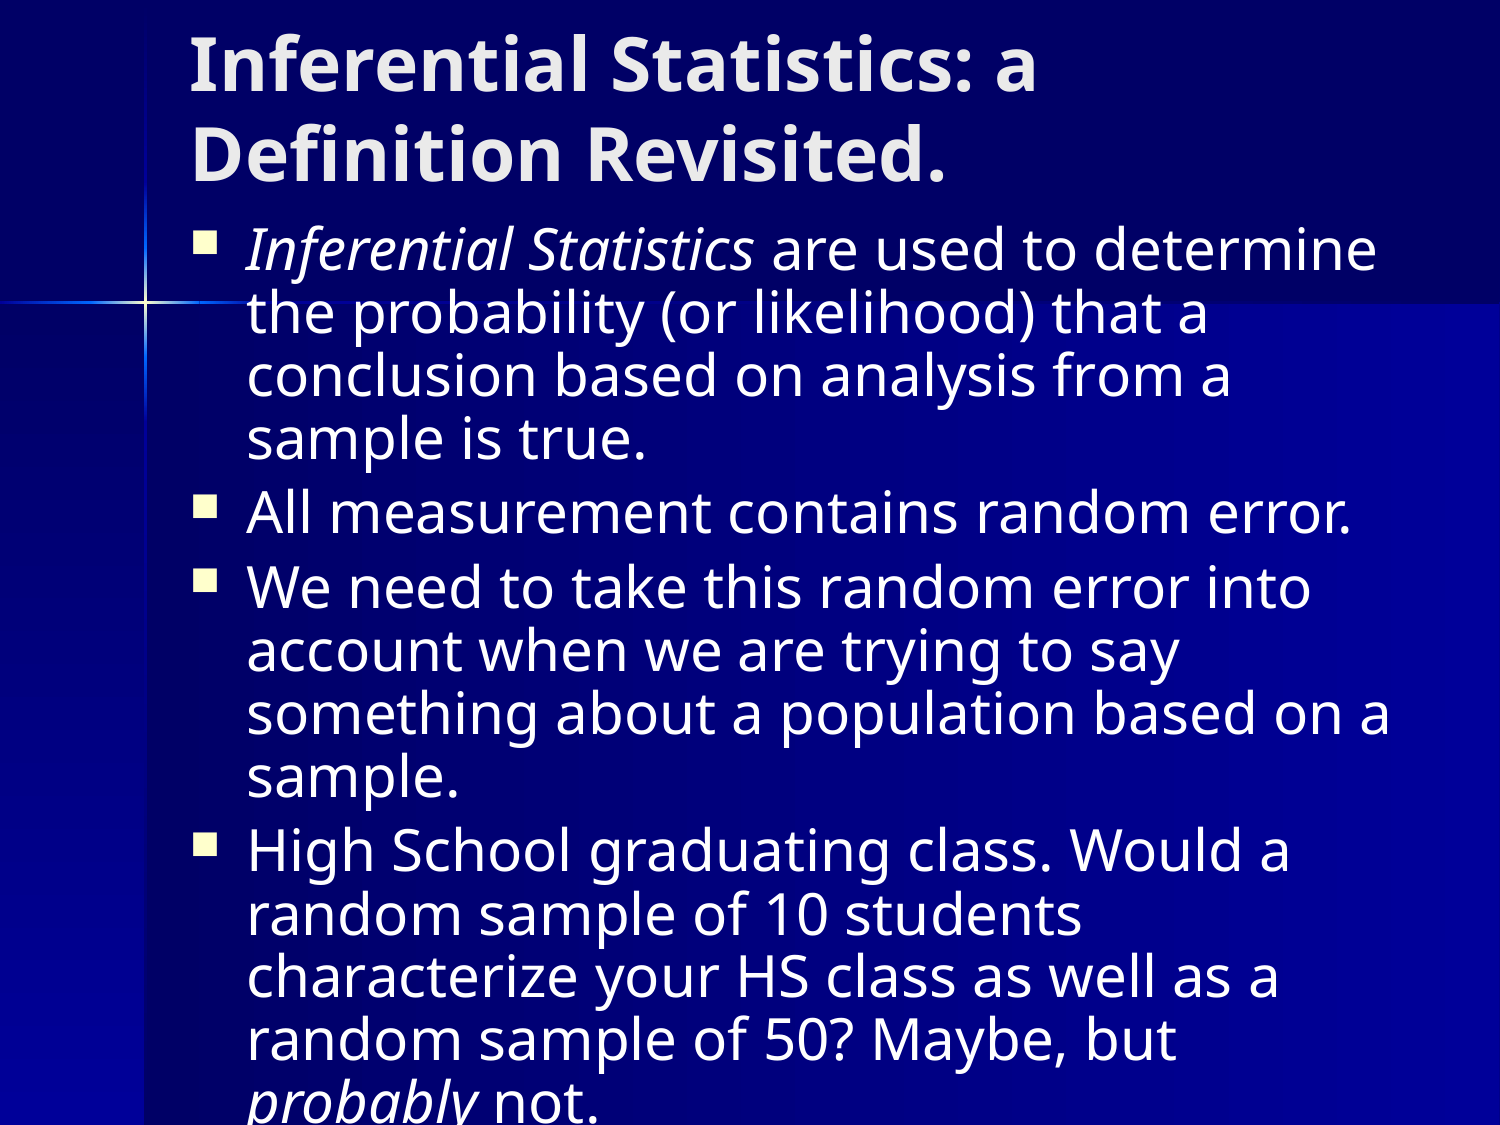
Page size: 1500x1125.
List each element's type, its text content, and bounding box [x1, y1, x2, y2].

list Inferential Statistics are used to determine the probability (or likelihood) that a conclusion based on analysis from a sample is true. All measurement contains random error. We need to take this random error into account when we are trying to say something about a population based on a sample. High School graduating class. Would a random sample of 10 students characterize your HS class as well as a random sample of 50? Maybe, but probably not. [174, 212, 1413, 888]
title Inferential Statistics: a Definition Revisited. [174, 0, 1425, 213]
